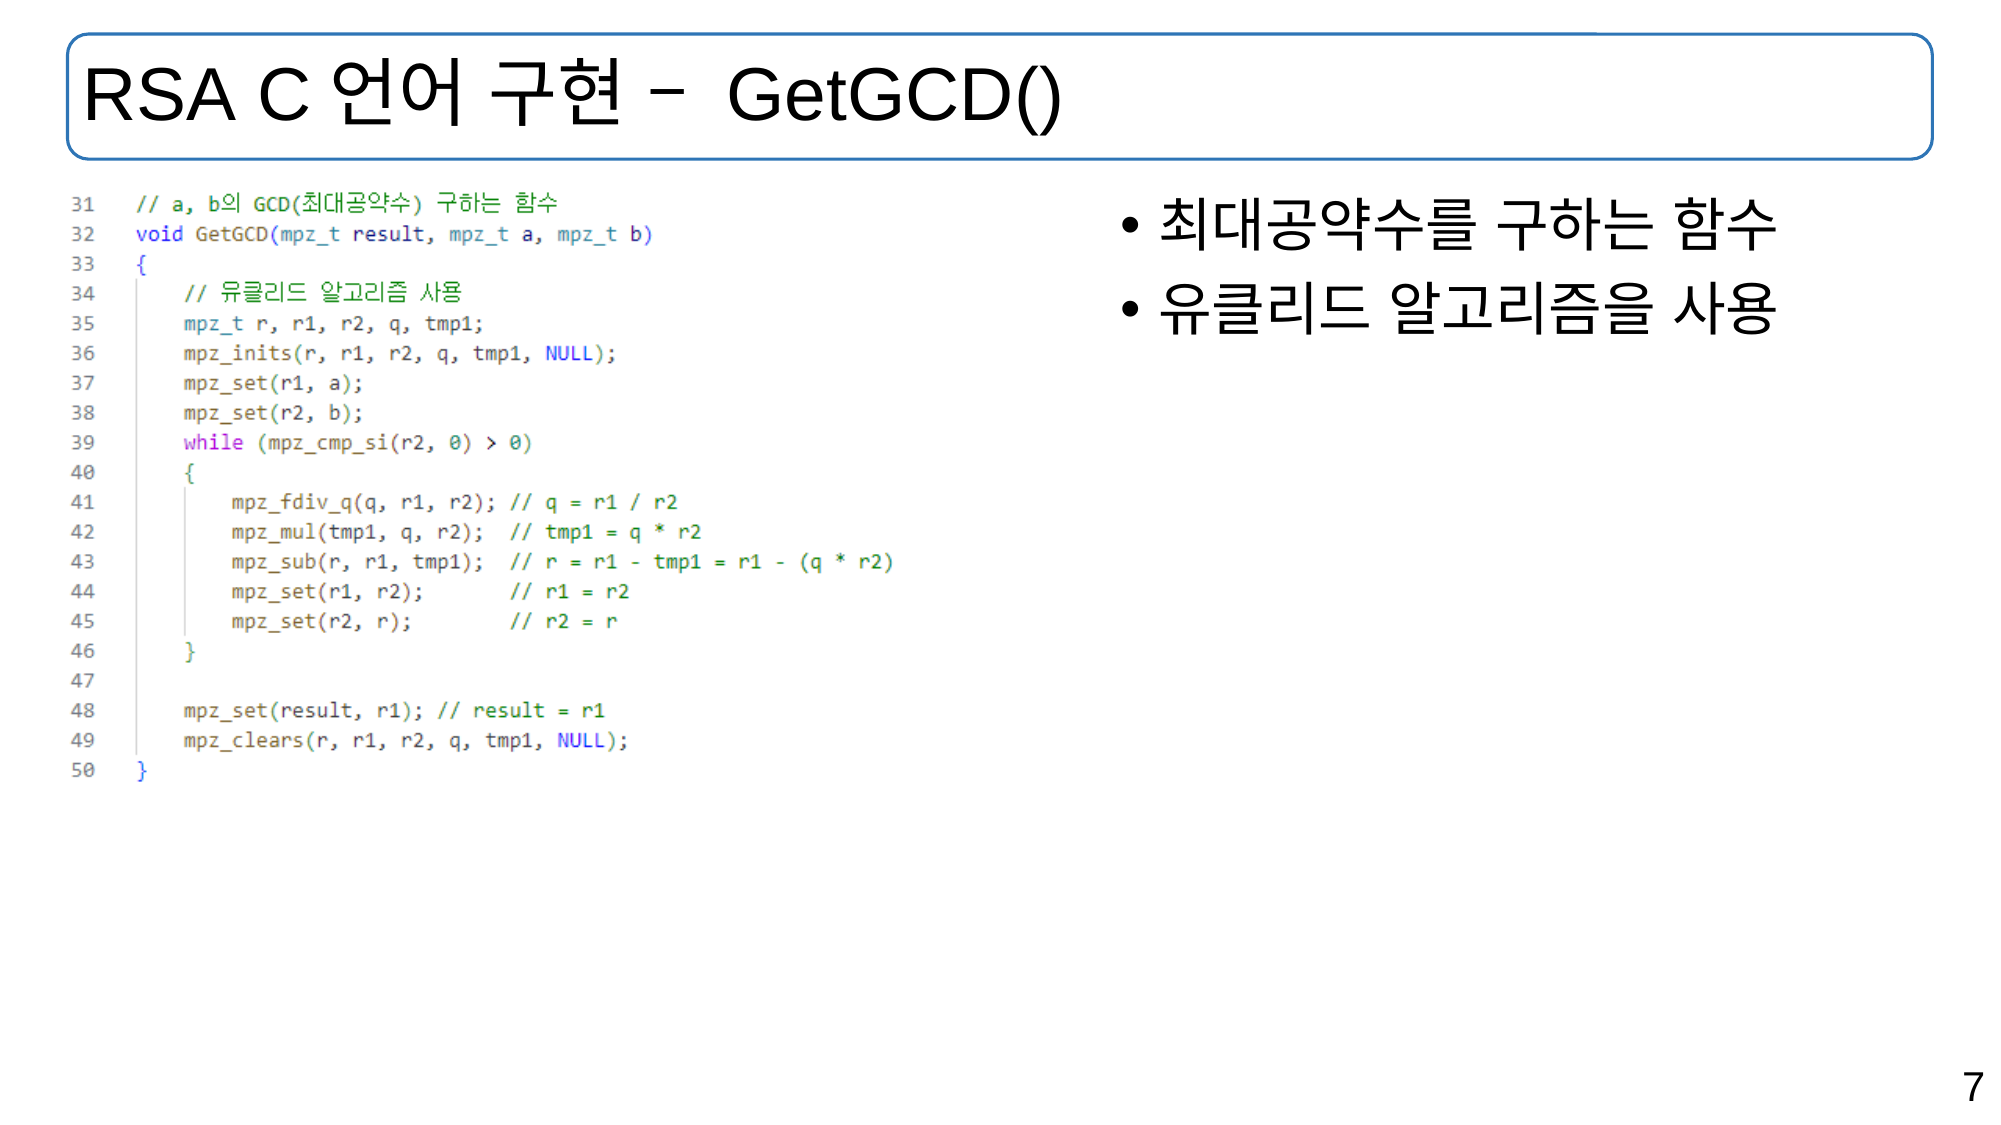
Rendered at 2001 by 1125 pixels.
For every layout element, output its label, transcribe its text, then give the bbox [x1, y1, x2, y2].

list 최대공약수를 구하는 함수 유클리드 알고리즘을 사용 [1105, 189, 1933, 1019]
title RSA C언어 구현 – GetGCD() [67, 34, 1933, 160]
picture [67, 188, 898, 785]
